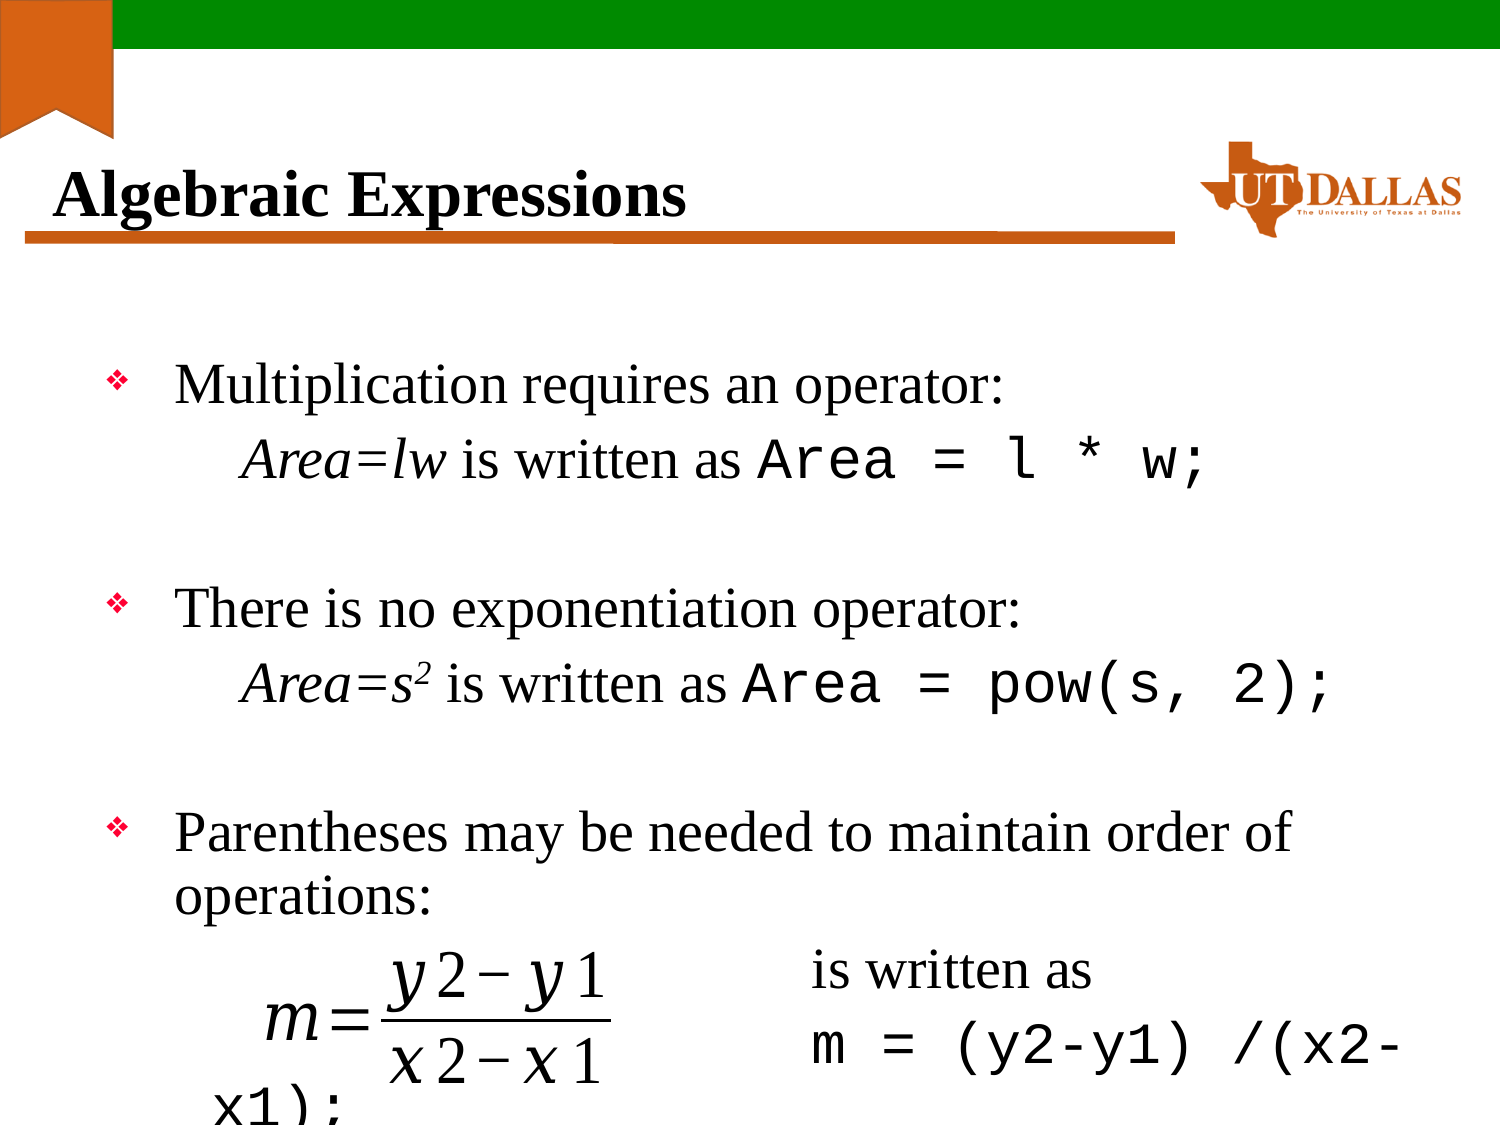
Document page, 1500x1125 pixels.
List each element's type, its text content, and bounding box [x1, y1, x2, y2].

picture [1388, 141, 1461, 238]
list Multiplication requires an operator: Area=lw is written as Area = l * w; There is no exponentiation operator: Area=s2 is written as Area = pow(s, 2); Parentheses may be needed to maintain order of operations: is written as m = (y2-y1) /(x2-x1); [75, 264, 1463, 1007]
title Algebraic Expressions [37, 99, 1388, 280]
